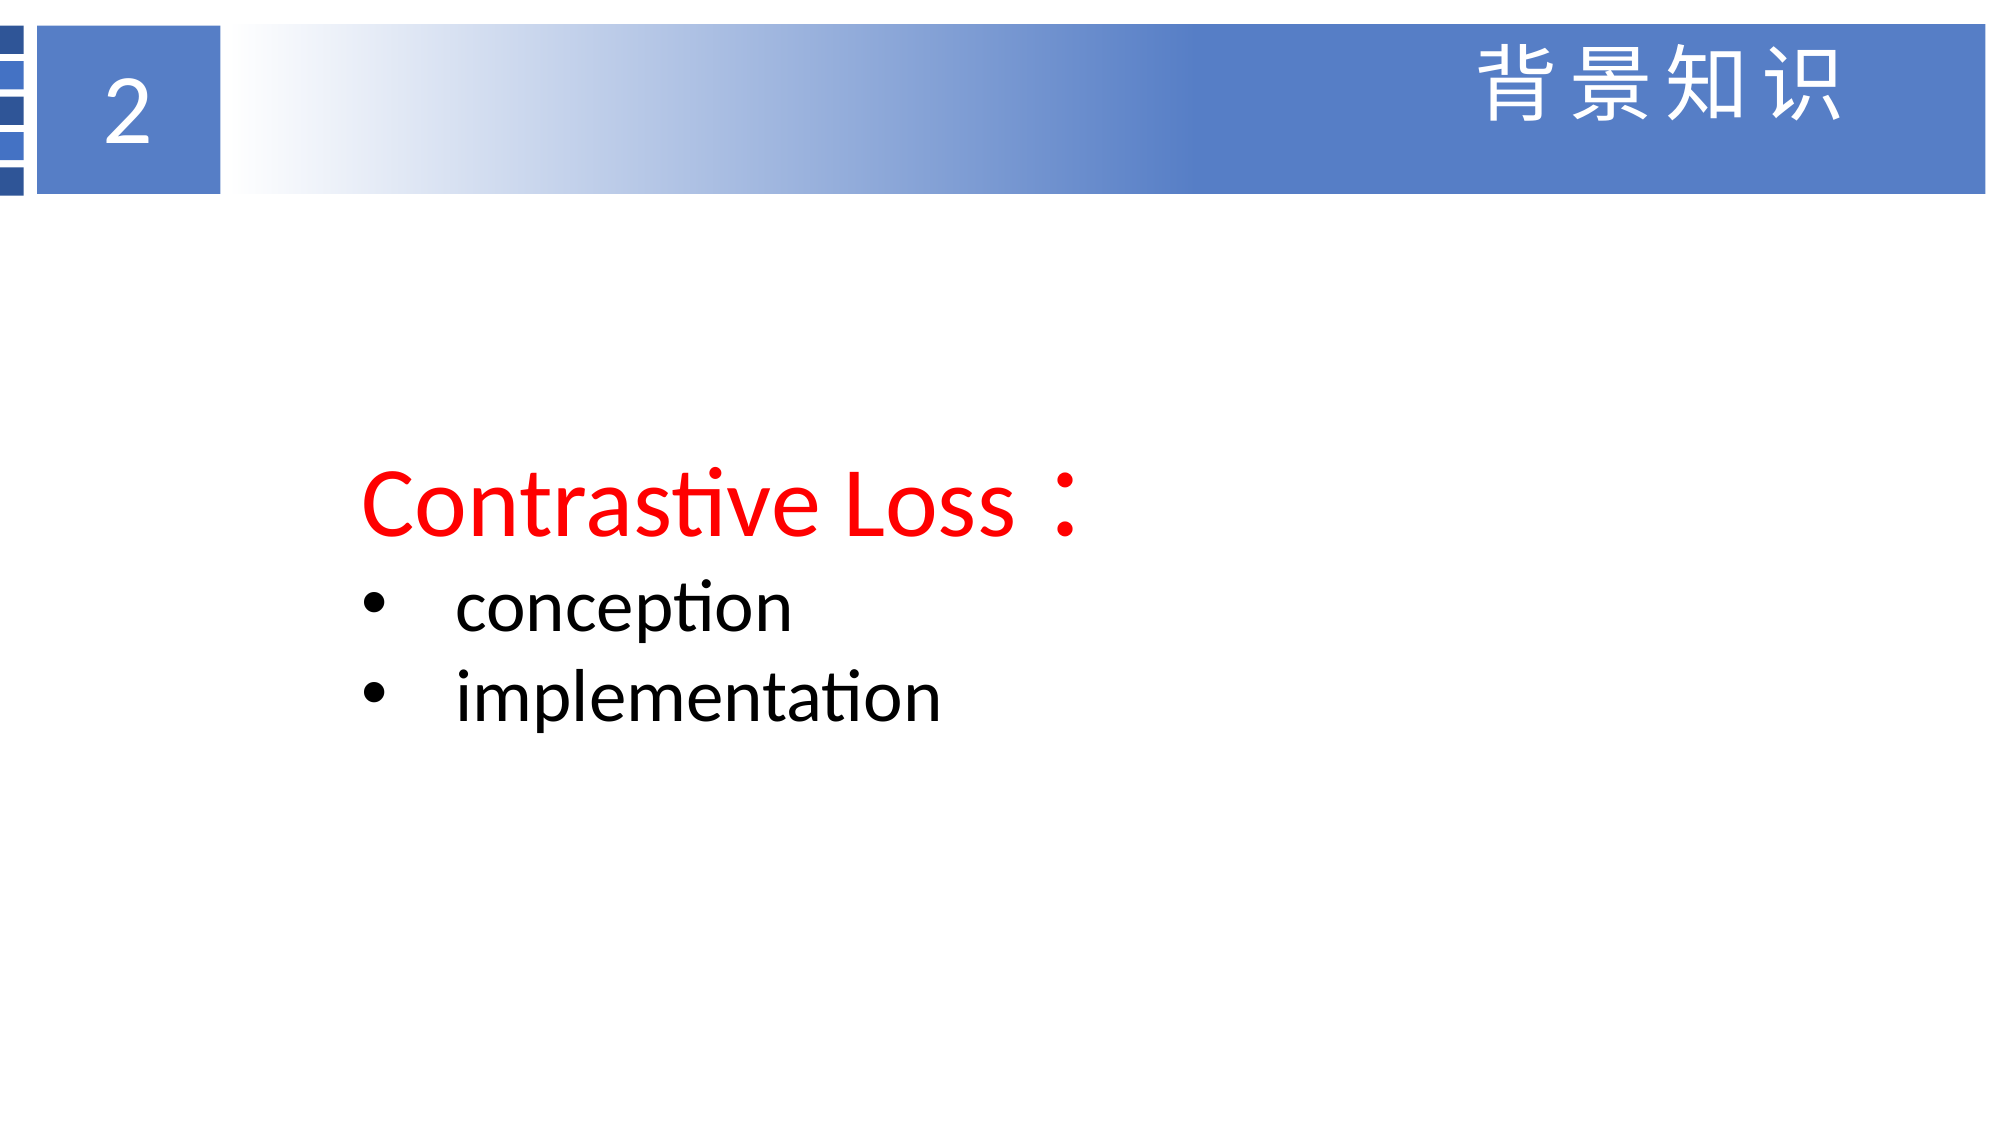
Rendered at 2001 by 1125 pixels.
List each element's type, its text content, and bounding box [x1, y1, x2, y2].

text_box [0, 25, 24, 196]
text_box Contrastive Loss： conception implementation [346, 428, 1616, 744]
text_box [36, 25, 221, 194]
text_box [230, 23, 1986, 195]
text_box 背景知识 [1459, 23, 1860, 139]
